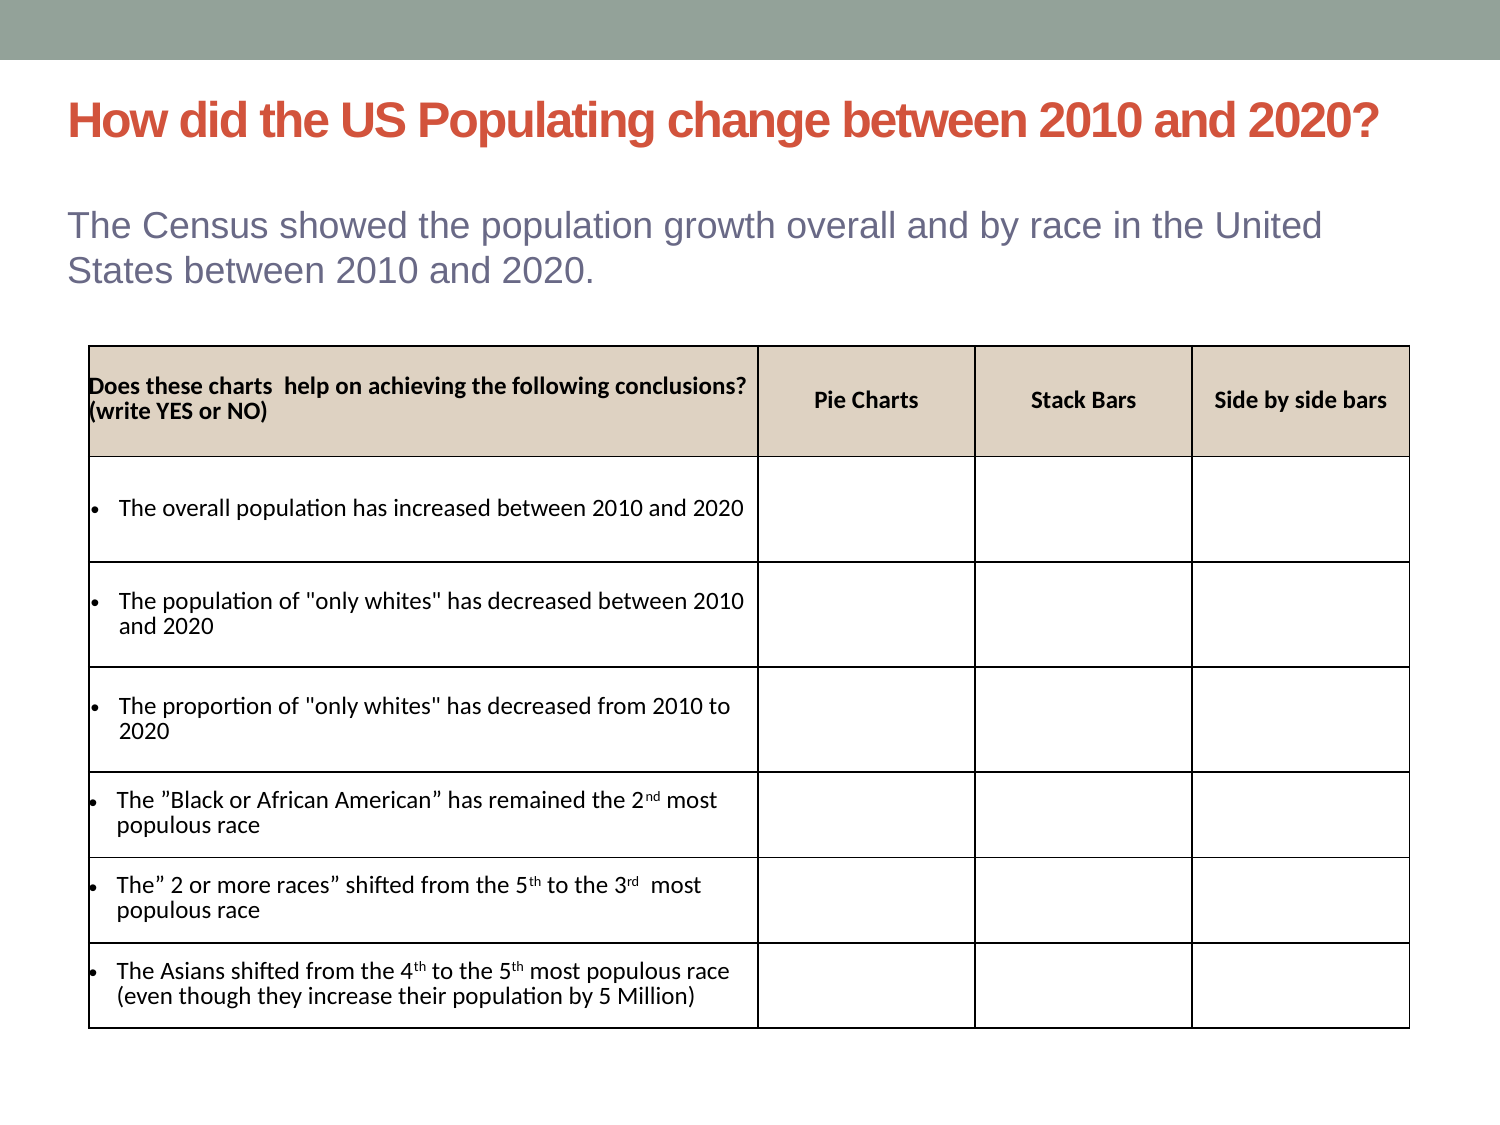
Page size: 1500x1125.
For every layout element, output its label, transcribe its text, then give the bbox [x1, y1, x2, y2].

table_cell [759, 773, 974, 857]
title How did the US Populating change between 2010 and 2020? [52, 66, 1500, 169]
table_cell [976, 858, 1191, 942]
table_cell The Asians shifted from the 4th to the 5th most populous race (even though they increase their population by 5 Million) [90, 944, 757, 1027]
table_cell The” 2 or more races” shifted from the 5th to the 3rd most populous race [90, 858, 757, 942]
text_box The Census showed the population growth overall and by race in the United States between 2010 and 2020. [52, 193, 1441, 446]
table_cell [1193, 563, 1409, 666]
table_cell [759, 944, 974, 1027]
table_cell [1193, 457, 1409, 561]
table_header Stack Bars [976, 347, 1191, 456]
table_cell [976, 773, 1191, 857]
table_cell The population of "only whites" has decreased between 2010 and 2020 [90, 563, 757, 666]
table_cell [976, 944, 1191, 1027]
table_cell [759, 457, 974, 561]
table_cell The proportion of "only whites" has decreased from 2010 to 2020 [90, 668, 757, 771]
table_cell [976, 563, 1191, 666]
table_cell [976, 668, 1191, 771]
table_cell [759, 858, 974, 942]
table_cell The ”Black or African American” has remained the 2nd most populous race [90, 773, 757, 857]
table_cell [1193, 668, 1409, 771]
table_header Does these charts help on achieving the following conclusions? (write YES or NO) [90, 347, 757, 456]
table_header Side by side bars [1193, 347, 1409, 456]
table_cell [759, 668, 974, 771]
table_cell [1193, 944, 1409, 1027]
table_cell [759, 563, 974, 666]
table_header Pie Charts [759, 347, 974, 456]
table_cell [1193, 773, 1409, 857]
table_cell [976, 457, 1191, 561]
table_cell [1193, 858, 1409, 942]
table_cell The overall population has increased between 2010 and 2020 [90, 457, 757, 561]
